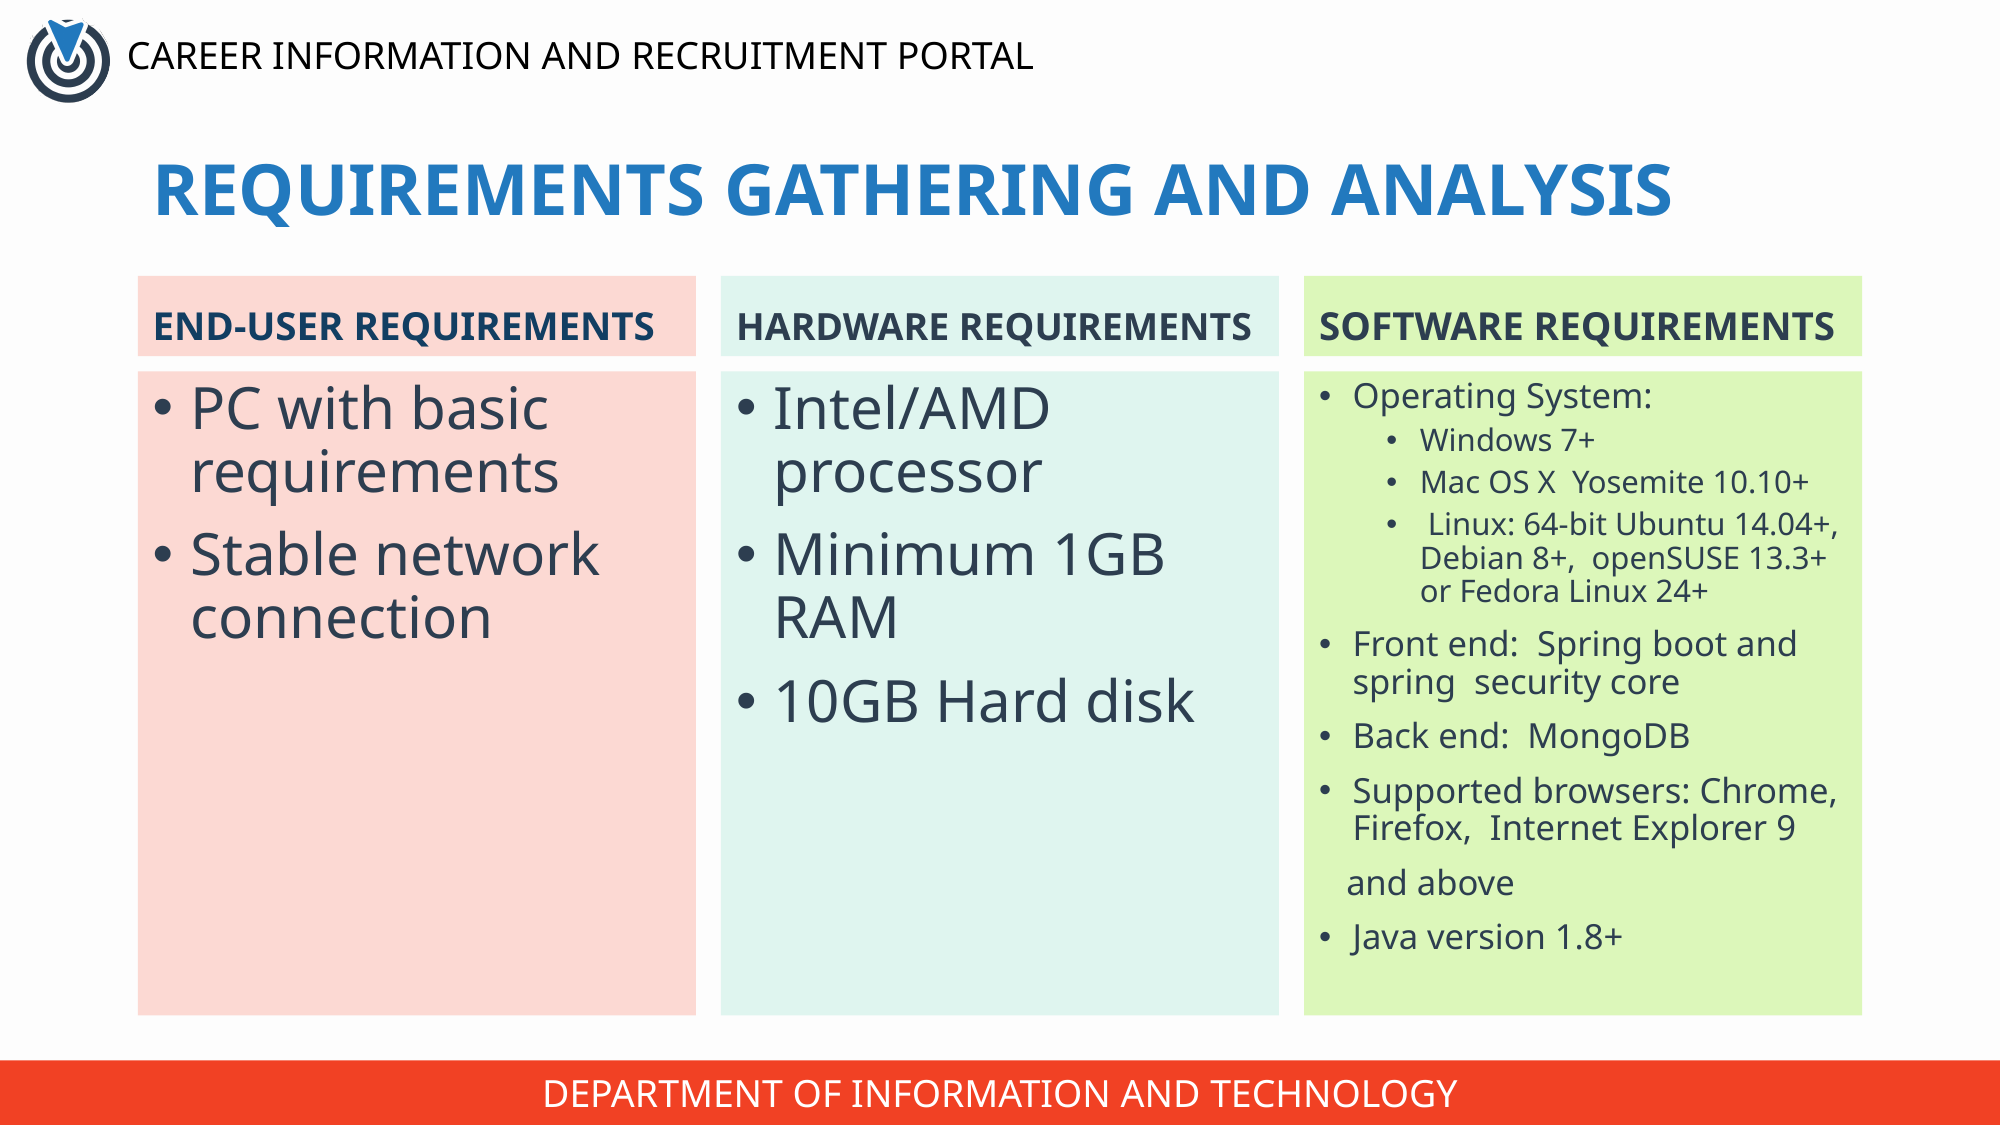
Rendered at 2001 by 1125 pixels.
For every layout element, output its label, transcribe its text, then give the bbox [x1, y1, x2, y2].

list Intel/AMD processor Minimum 1GB RAM 10GB Hard disk [720, 371, 1279, 1016]
list PC with basic requirements Stable network connection [137, 371, 696, 1016]
title REQUIREMENTS GATHERING AND ANALYSIS [137, 125, 1863, 261]
list END-USER REQUIREMENTS [137, 275, 696, 357]
list SOFTWARE REQUIREMENTS [1304, 275, 1863, 357]
list Operating System: Windows 7+ Mac OS X Yosemite 10.10+ Linux: 64-bit Ubuntu 14.04+, Debian 8+, openSUSE 13.3+ or Fedora Linux 24+ Front end: Spring boot and spring security core Back end: MongoDB Supported browsers: Chrome, Firefox, Internet Explorer 9 and above Java version 1.8+ [1304, 371, 1863, 1016]
picture [23, 15, 111, 104]
list HARDWARE REQUIREMENTS [720, 275, 1279, 357]
